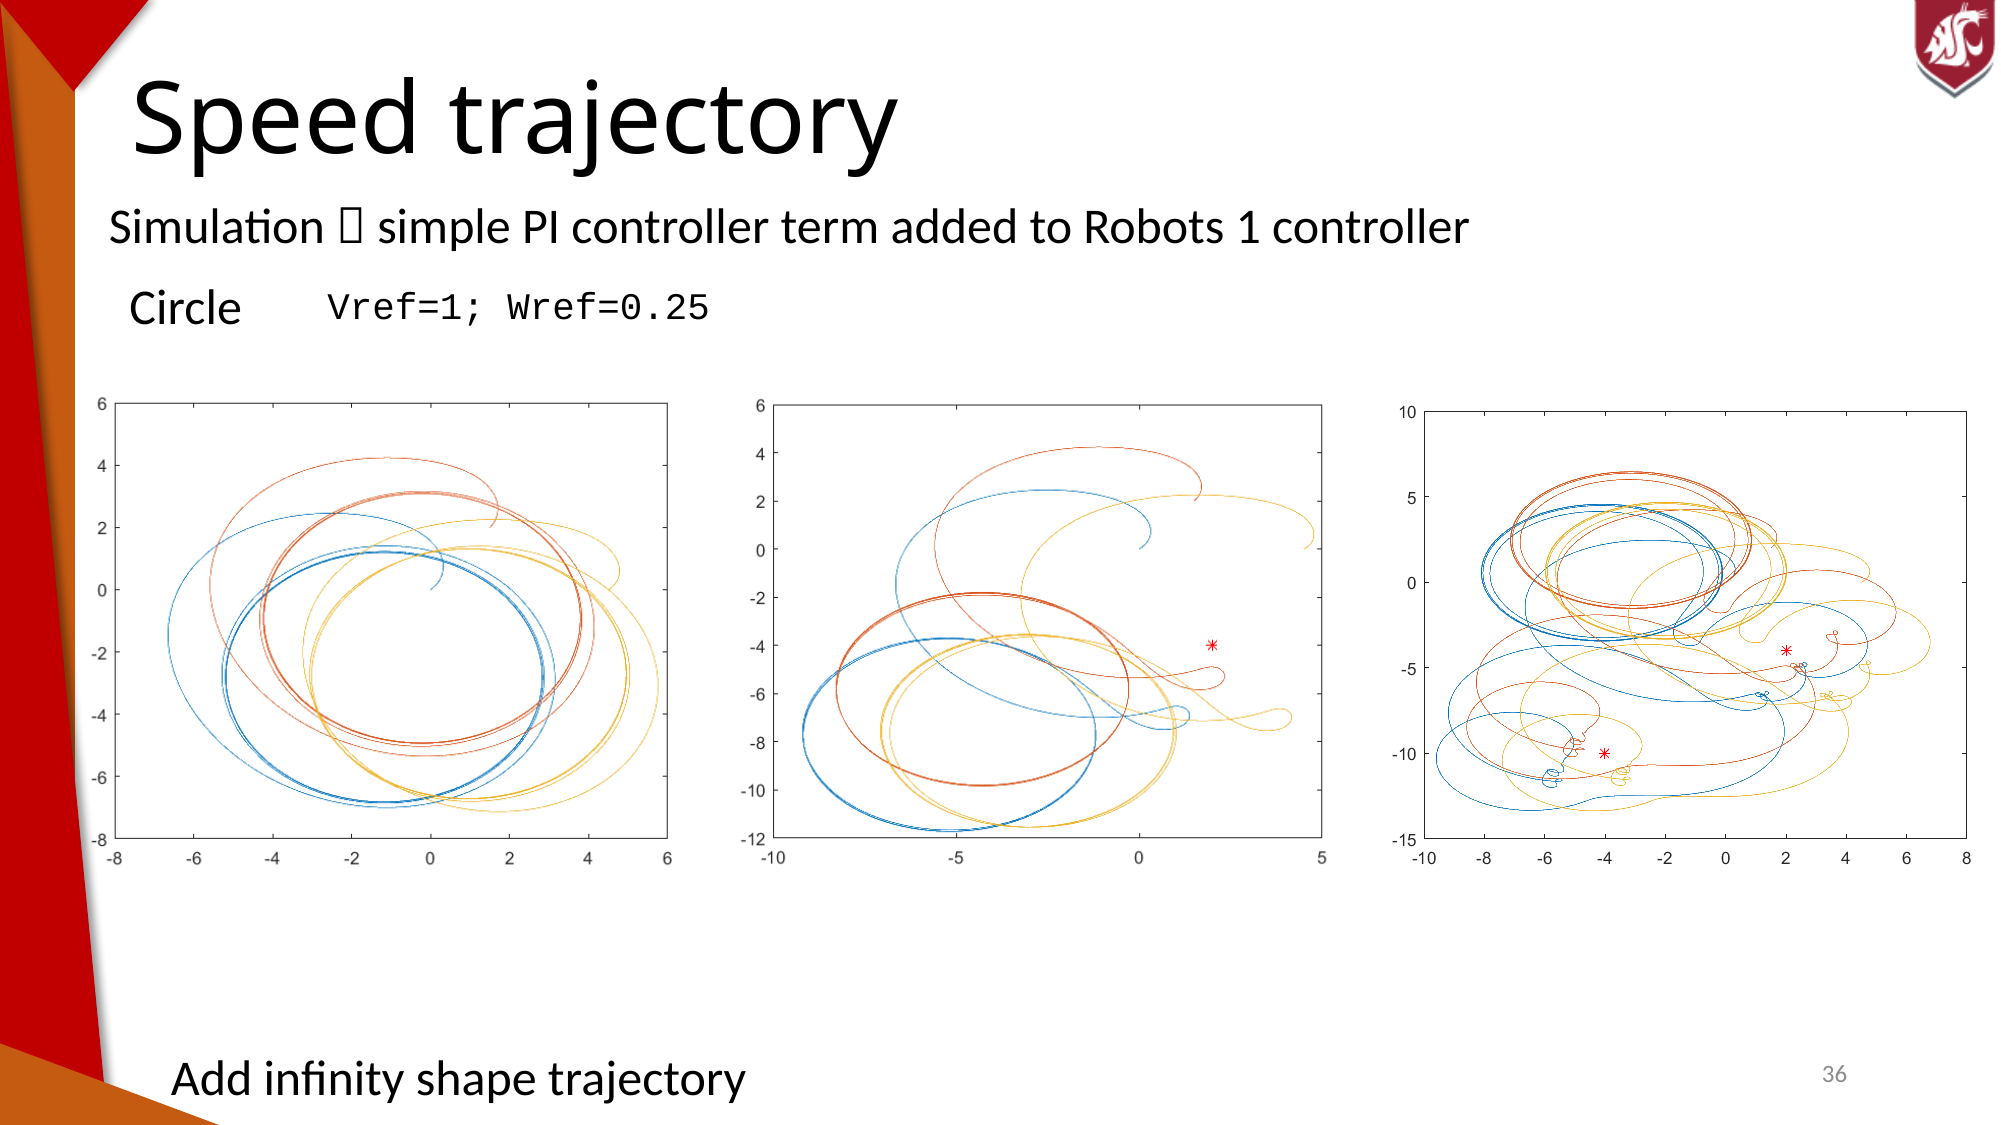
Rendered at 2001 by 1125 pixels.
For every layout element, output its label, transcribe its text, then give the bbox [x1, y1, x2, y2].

text_box Simulation  simple PI controller term added to Robots 1 controller [219, 186, 1807, 262]
picture [219, 363, 2000, 898]
slide_number 36 [1412, 1042, 1863, 1103]
text_box Circle [219, 267, 1828, 342]
title Speed trajectory [219, 46, 1617, 184]
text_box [0, 0, 219, 1125]
picture [1907, 0, 2000, 105]
text_box Add infinity shape trajectory [219, 1037, 1869, 1113]
